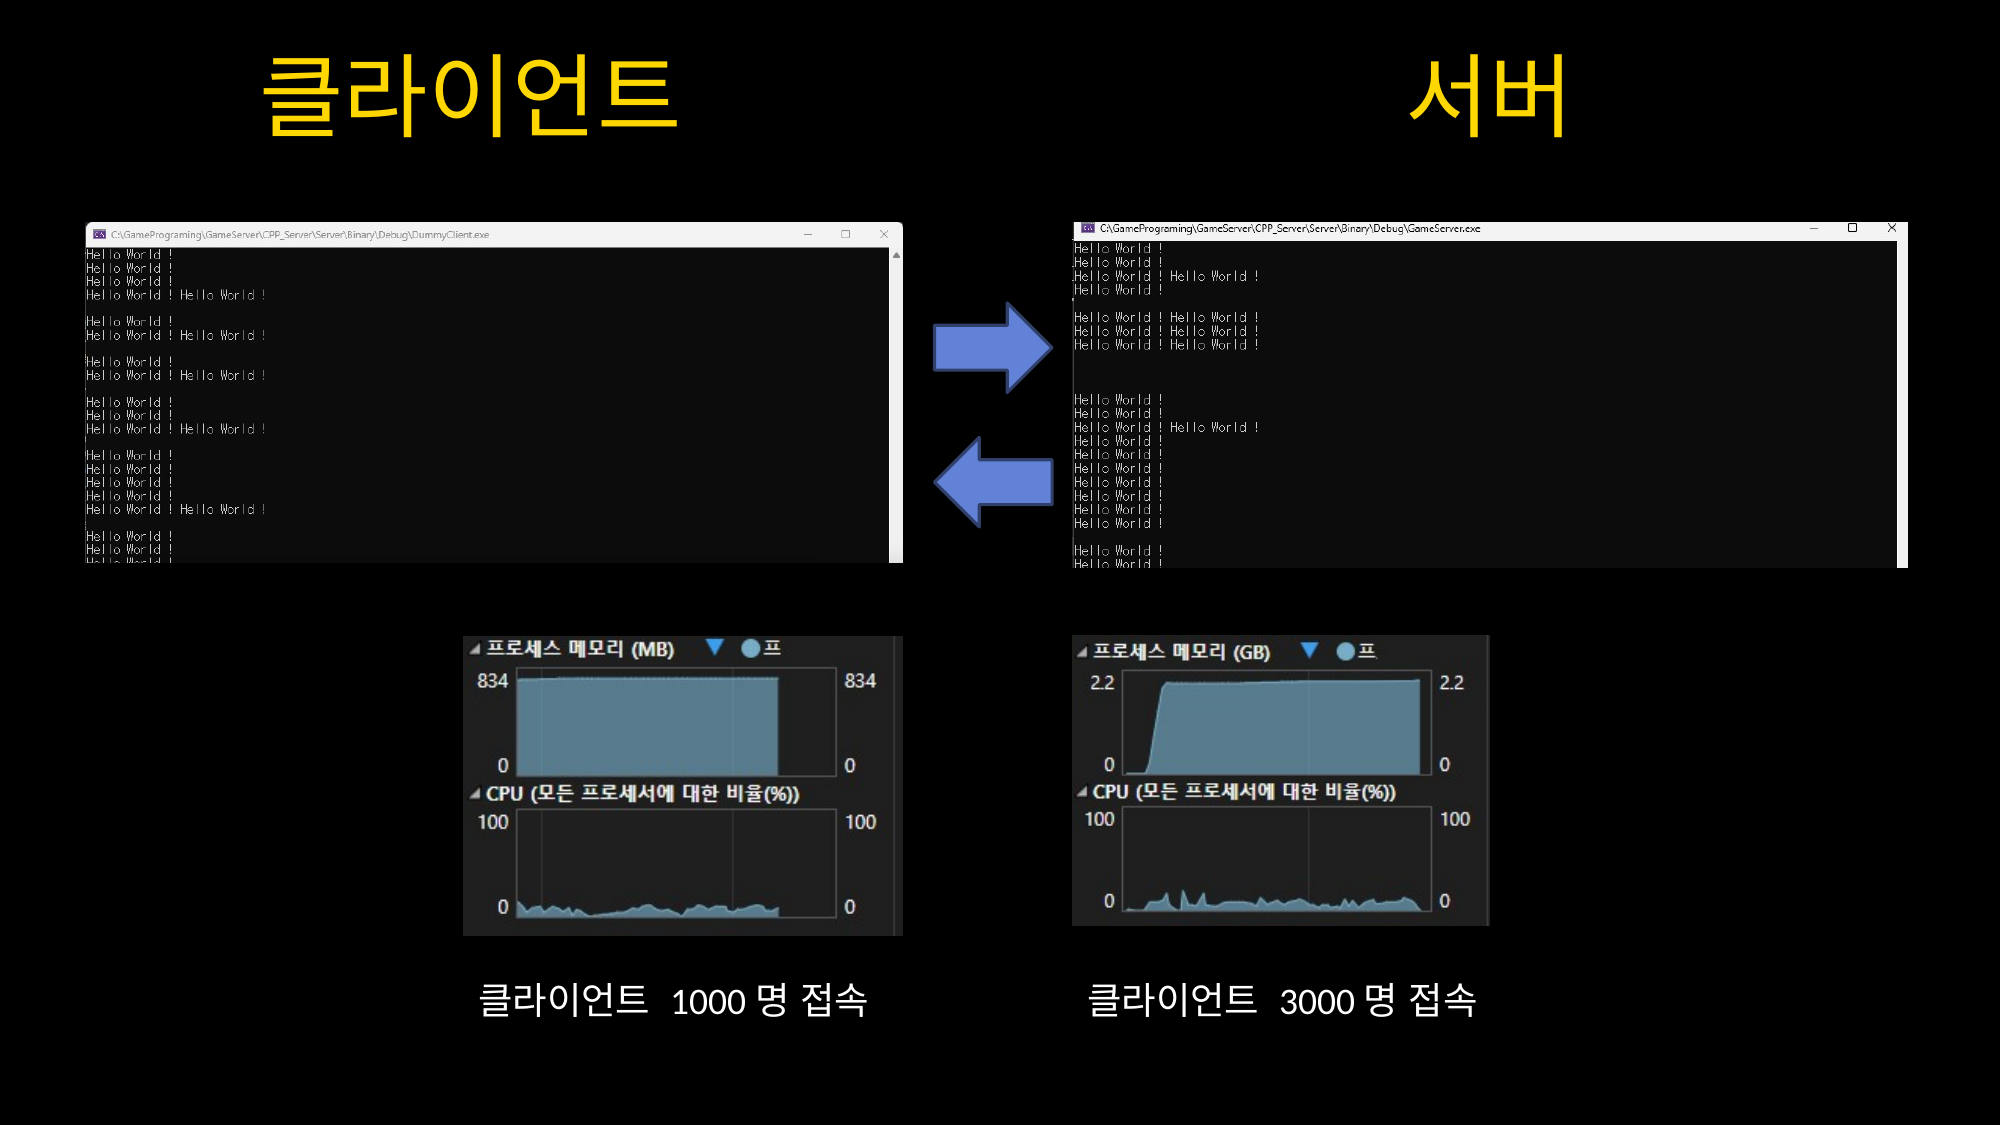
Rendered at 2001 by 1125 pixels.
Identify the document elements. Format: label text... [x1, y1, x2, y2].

picture [1071, 222, 1908, 569]
picture [1071, 634, 1491, 927]
text_box 클라이언트 3000명 접속 [1072, 969, 1512, 1030]
text_box [932, 301, 1054, 394]
text_box 서버 [1129, 31, 1850, 173]
text_box 클라이언트 1000명 접속 [463, 969, 903, 1030]
text_box 클라이언트 [150, 31, 792, 173]
text_box [933, 435, 1054, 529]
picture [462, 636, 904, 936]
picture [85, 222, 904, 563]
